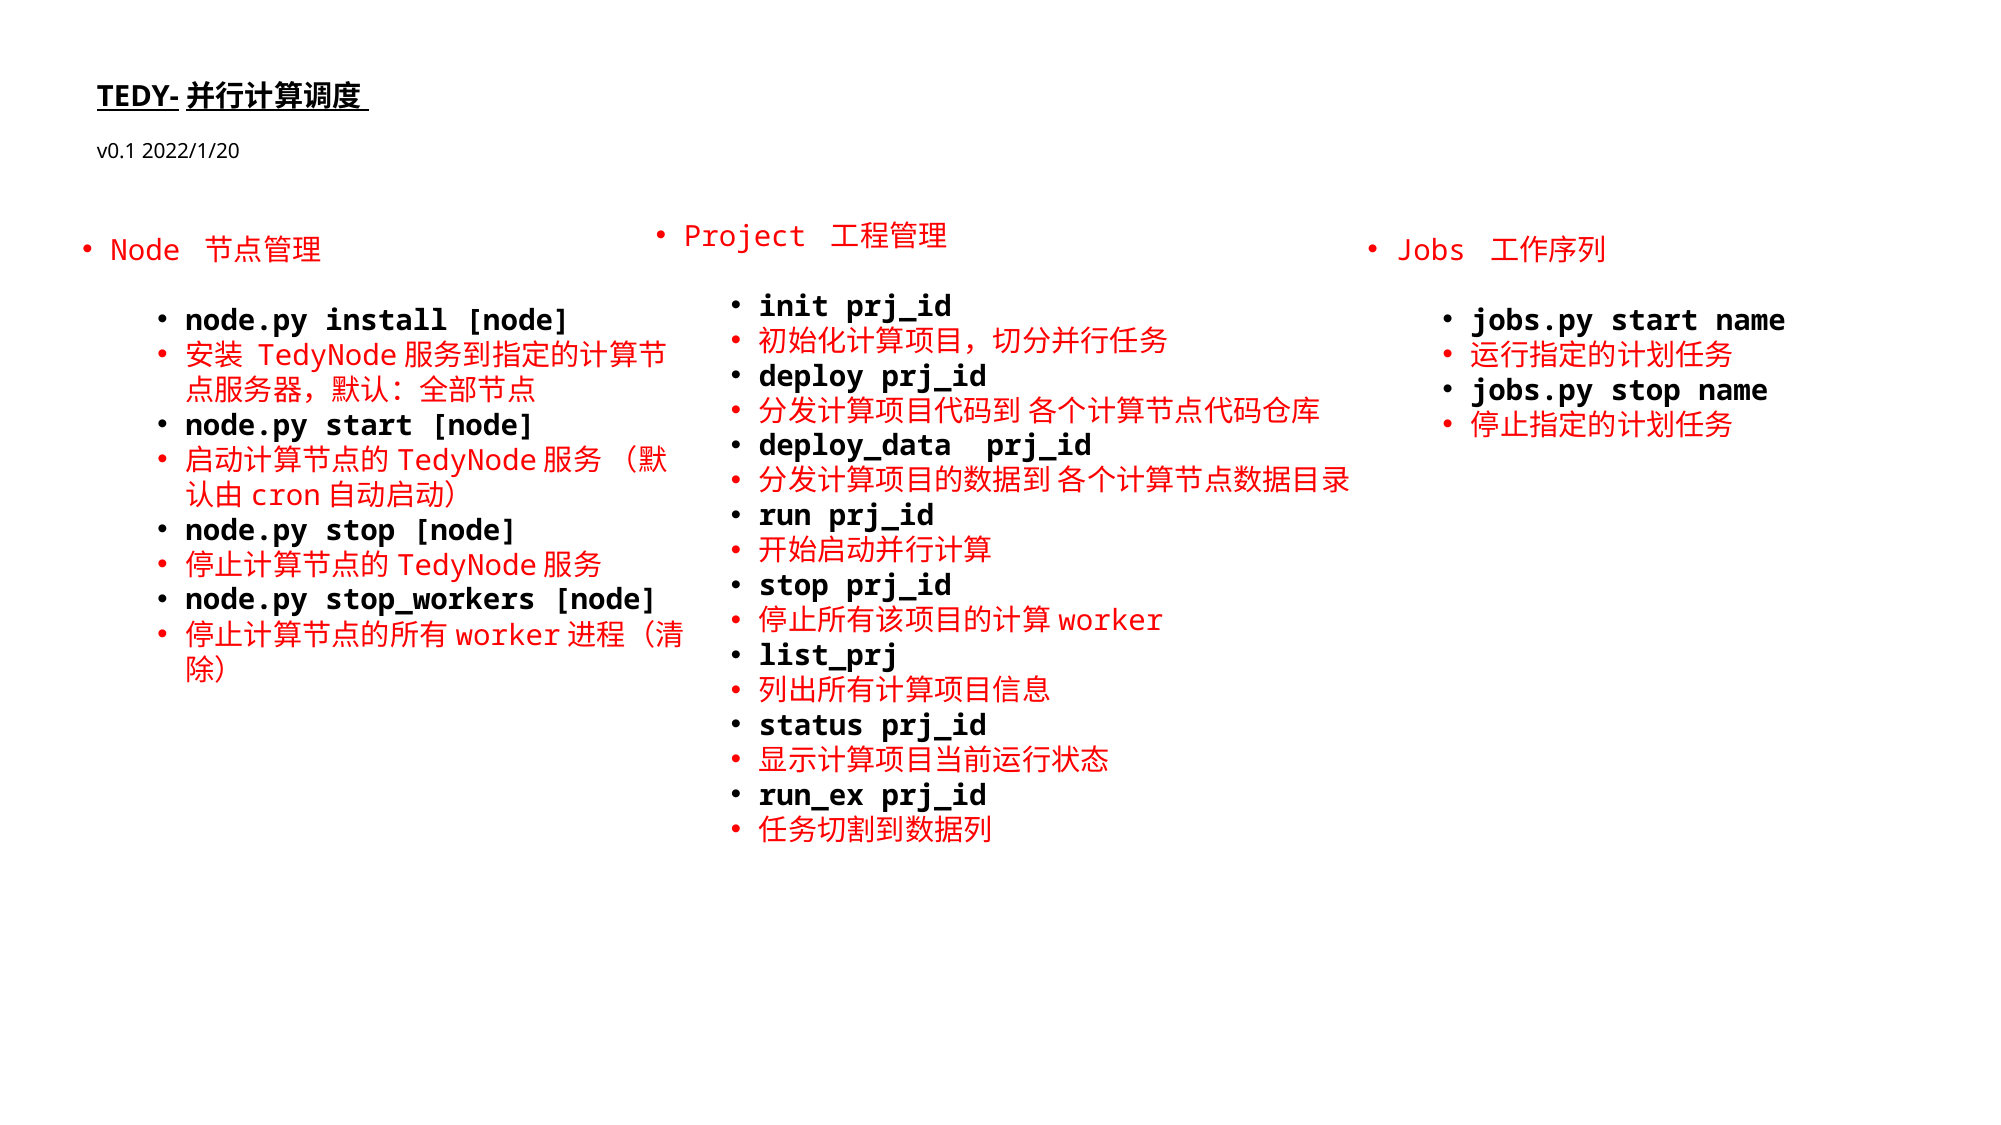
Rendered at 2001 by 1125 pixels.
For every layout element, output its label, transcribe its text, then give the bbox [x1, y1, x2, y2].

text_box Node 节点管理 node.py install [node] 安装 TedyNode服务到指定的计算节点服务器，默认：全部节点 node.py start [node] 启动计算节点的TedyNode服务 （默认由cron自动启动） node.py stop [node] 停止计算节点的TedyNode服务 node.py stop_workers [node] 停止计算节点的所有worker进程（清除） [67, 223, 640, 868]
text_box TEDY-并行计算调度 v0.1 2022/1/20 [82, 70, 580, 170]
text_box Jobs 工作序列 jobs.py start name 运行指定的计划任务 jobs.py stop name 停止指定的计划任务 [1352, 223, 1992, 519]
text_box Project 工程管理 init prj_id 初始化计算项目，切分并行任务 deploy prj_id 分发计算项目代码到 各个计算节点代码仓库 deploy_data prj_id 分发计算项目的数据到 各个计算节点数据目录 run prj_id 开始启动并行计算 stop prj_id 停止所有该项目的计算worker list_prj 列出所有计算项目信息 status prj_id 显示计算项目当前运行状态 run_ex prj_id 任务切割到数据列 [640, 174, 1373, 889]
